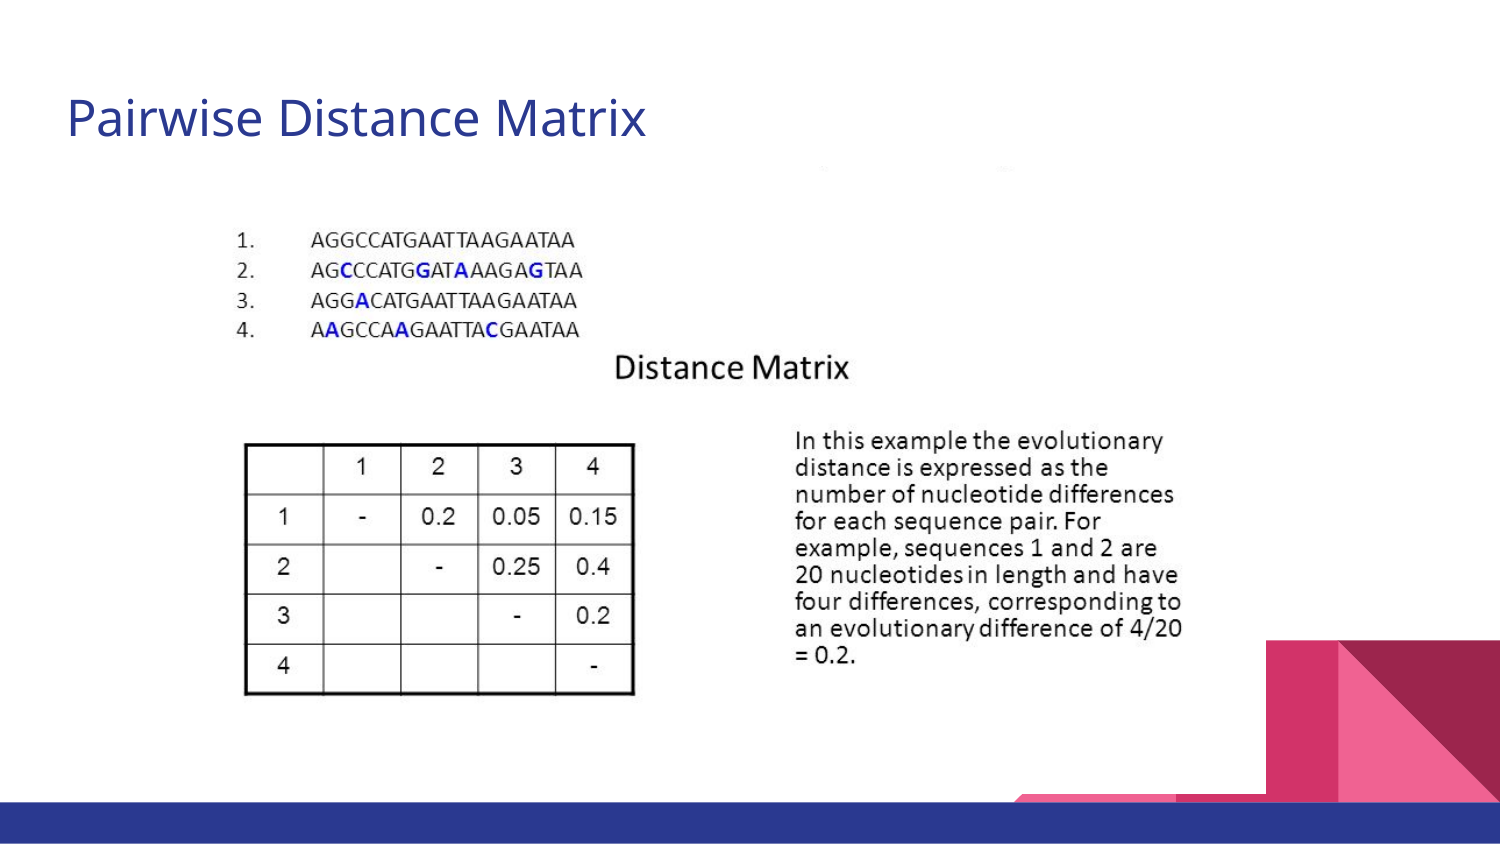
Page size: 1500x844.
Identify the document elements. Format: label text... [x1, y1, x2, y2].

picture [183, 166, 1266, 794]
title Pairwise Distance Matrix [51, 67, 1449, 167]
